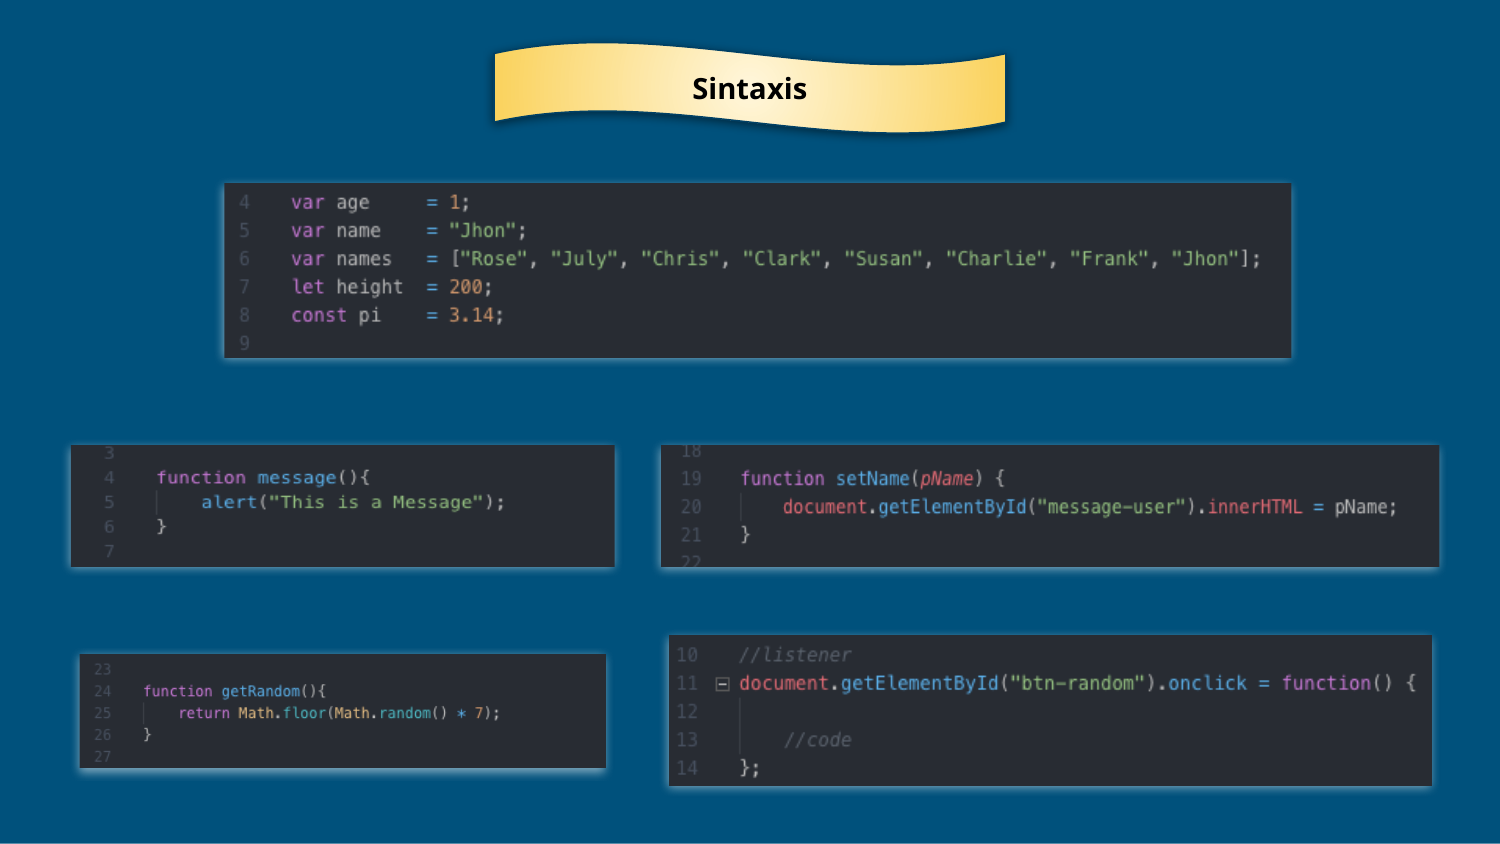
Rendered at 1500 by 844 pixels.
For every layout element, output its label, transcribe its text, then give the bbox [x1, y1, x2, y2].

picture [660, 445, 1440, 567]
picture [79, 654, 607, 768]
text_box Sintaxis [493, 42, 1006, 134]
picture [224, 183, 1292, 358]
picture [668, 635, 1432, 787]
picture [70, 445, 615, 567]
